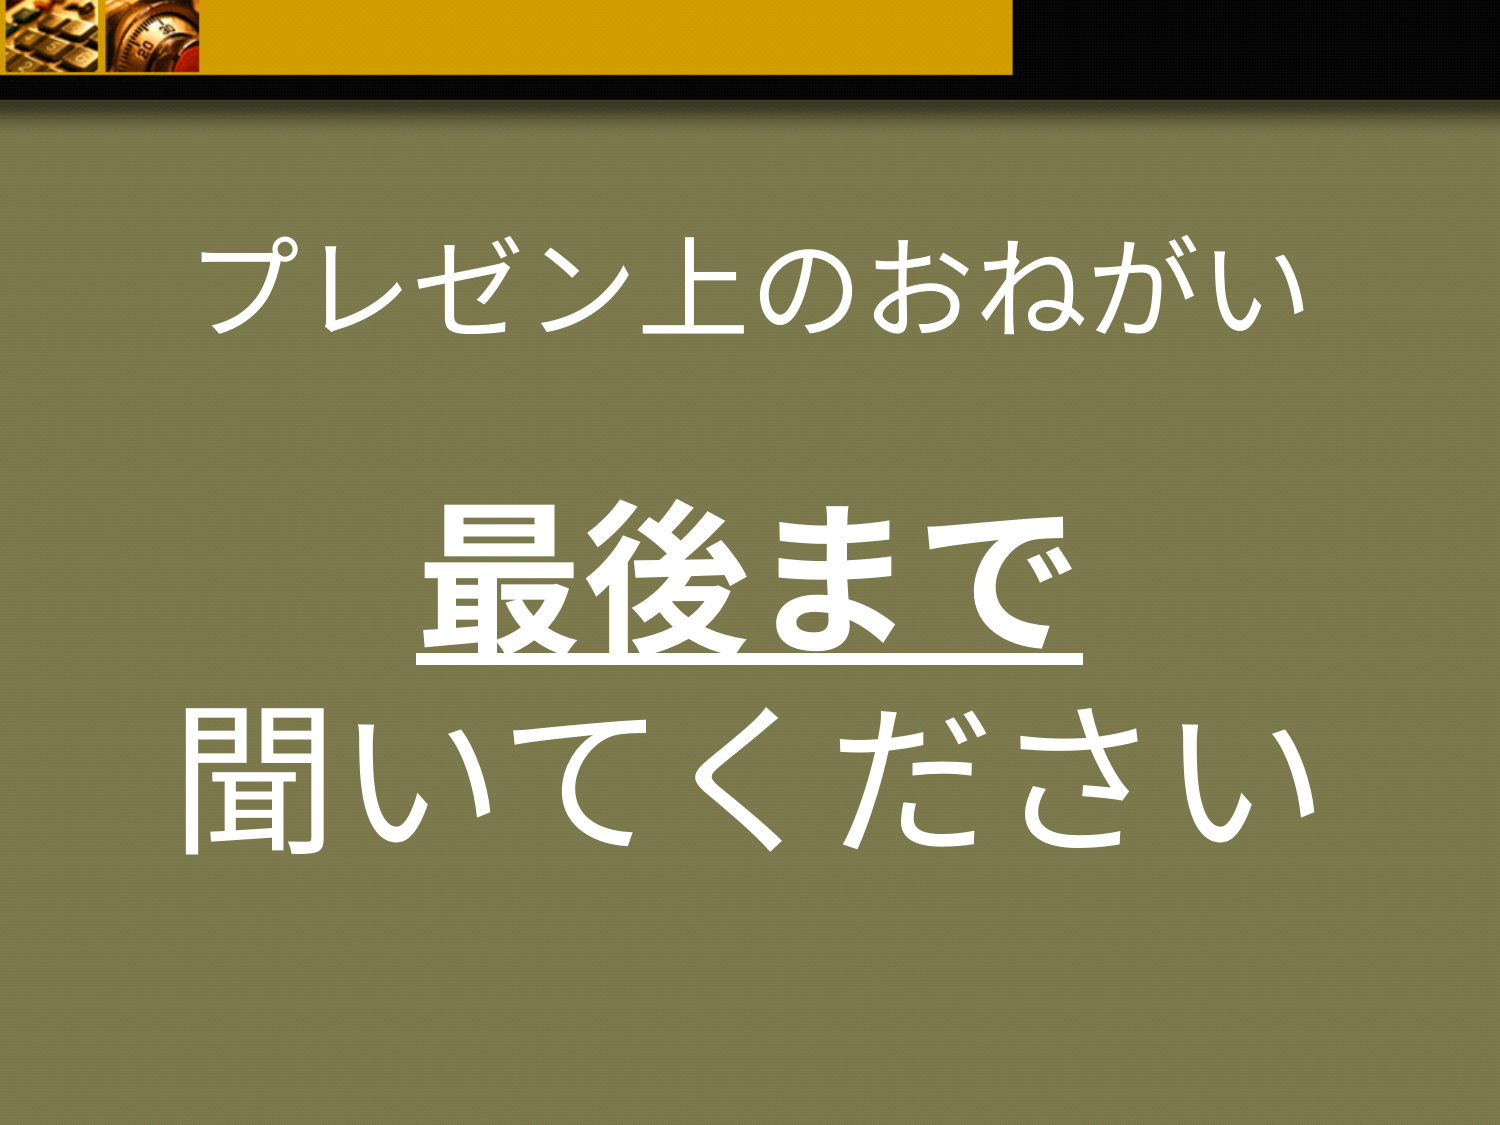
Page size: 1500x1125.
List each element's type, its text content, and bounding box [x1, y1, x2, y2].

text_box プレゼン上のおねがい [158, 210, 1342, 361]
text_box 最後まで 聞いてください [101, 467, 1399, 882]
picture [0, 0, 1500, 1125]
